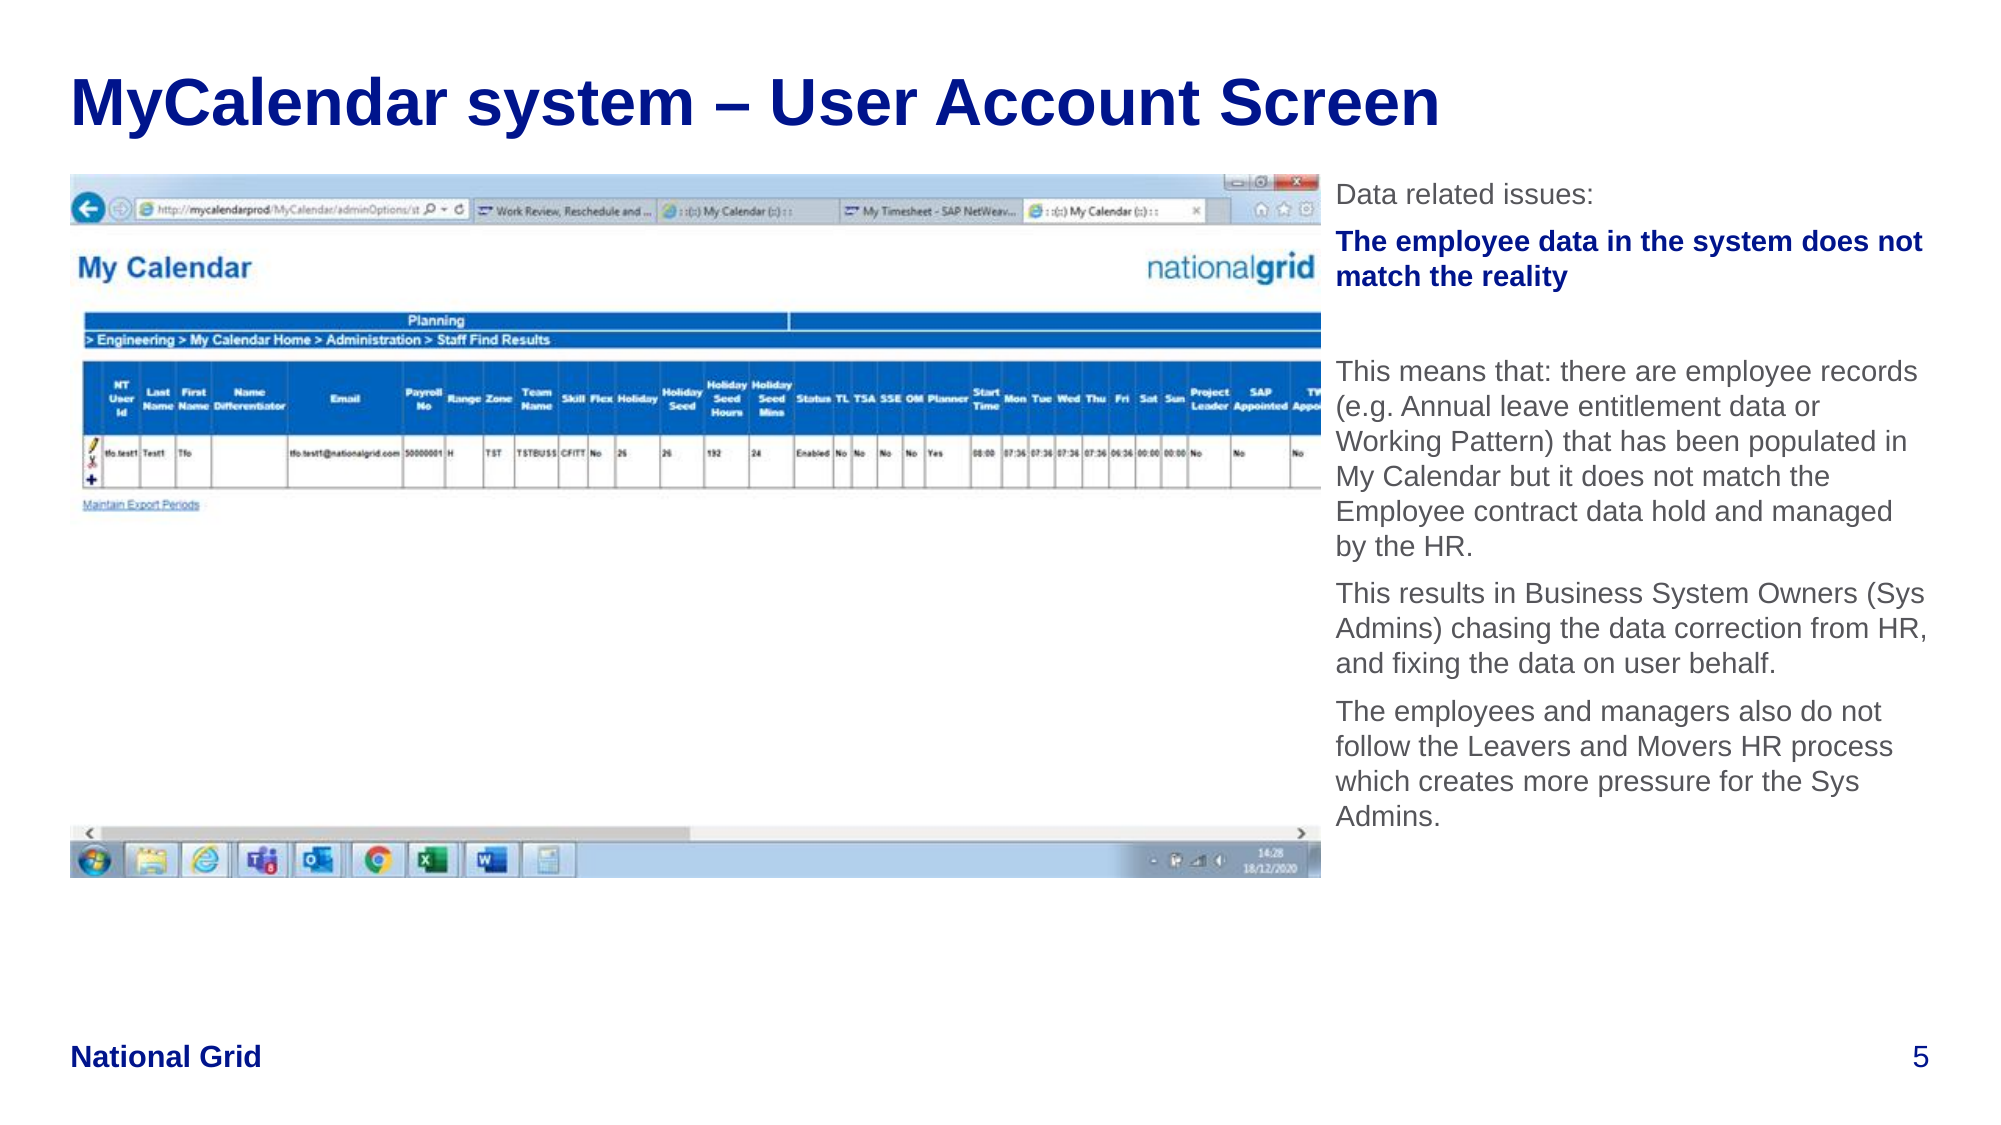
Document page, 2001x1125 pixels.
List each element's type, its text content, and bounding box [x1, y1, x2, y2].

title MyCalendar system – User Account Screen [70, 58, 1930, 153]
text_box Data related issues: The employee data in the system does not match the reality This means that: there are employee records (e.g. Annual leave entitlement data or Working Pattern) that has been populated in My Calendar but it does not match the Employee contract data hold and managed by the HR. This results in Business System Owners (Sys Admins) chasing the data correction from HR, and fixing the data on user behalf. The employees and managers also do not follow the Leavers and Movers HR process which creates more pressure for the Sys Admins. [1335, 174, 1930, 832]
picture [70, 174, 1321, 879]
